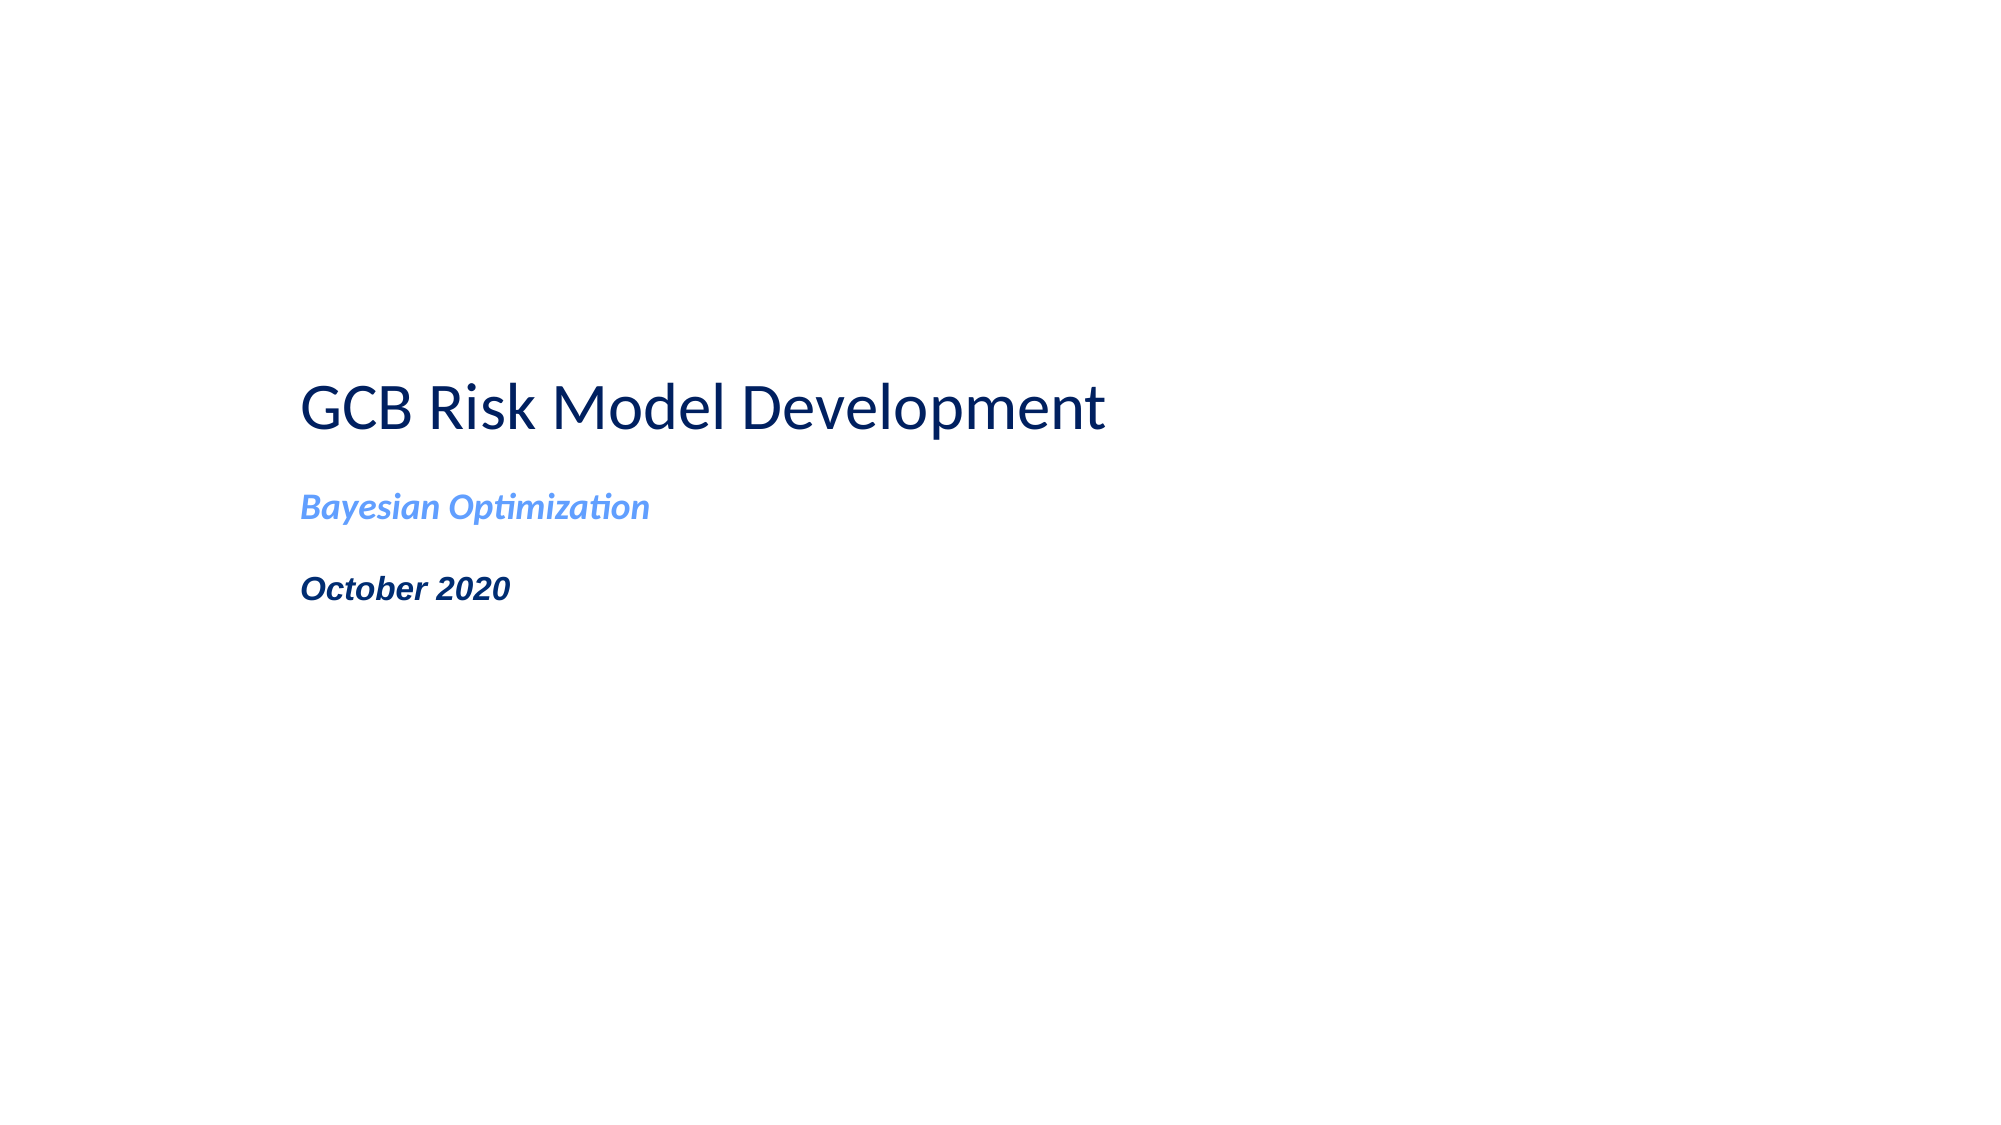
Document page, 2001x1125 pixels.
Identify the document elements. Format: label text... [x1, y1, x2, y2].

text_box GCB Risk Model Development [299, 362, 1669, 450]
text_box Bayesian Optimization October 2020 [299, 485, 1350, 675]
